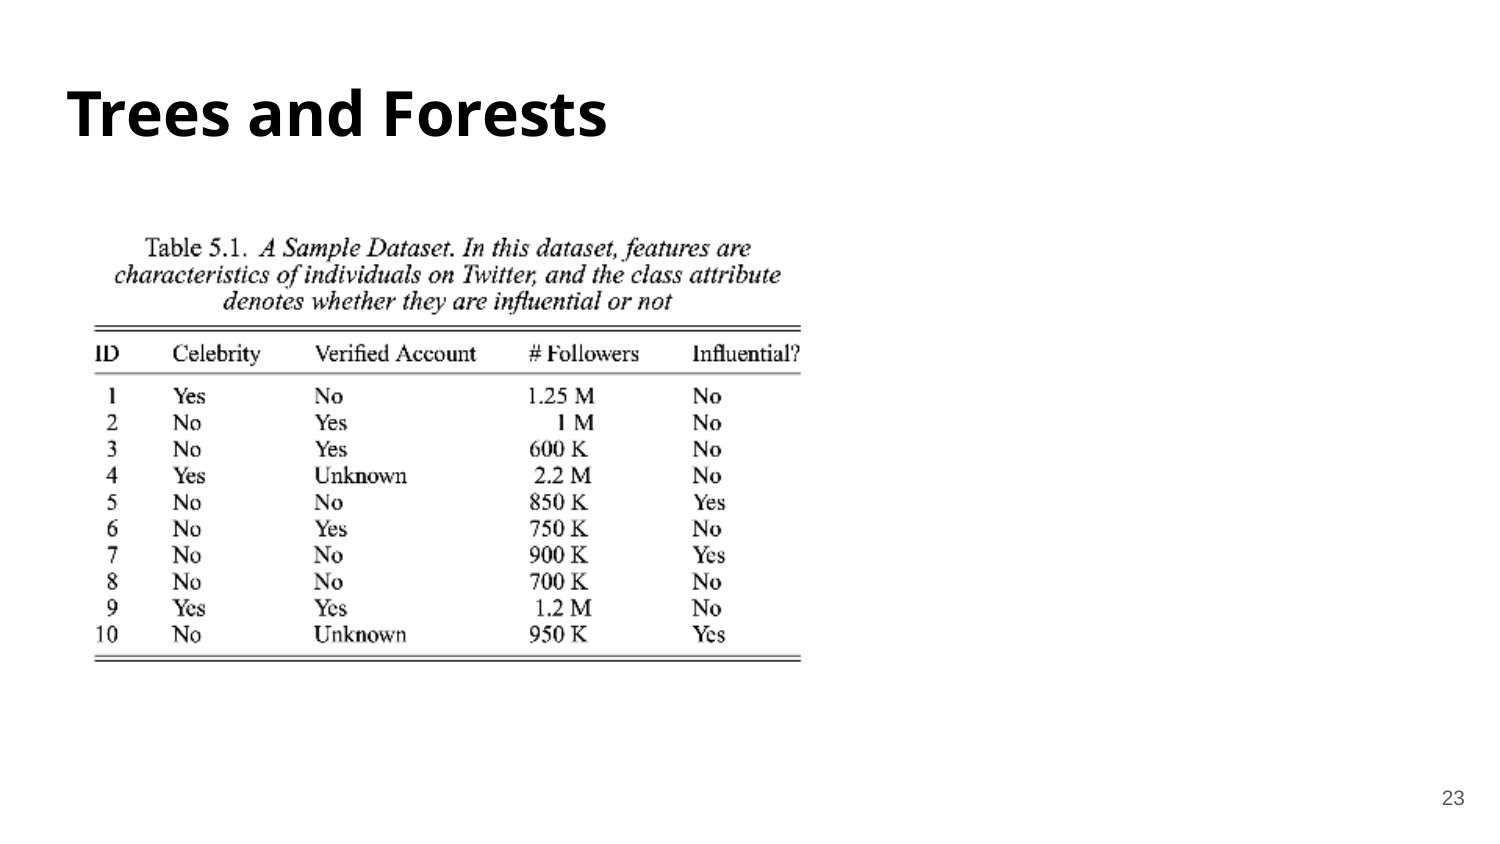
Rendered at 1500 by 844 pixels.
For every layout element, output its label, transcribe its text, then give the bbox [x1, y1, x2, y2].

text_box Trees and Forests [51, 72, 1449, 167]
slide_number 23 [1389, 764, 1480, 830]
picture [80, 226, 824, 676]
